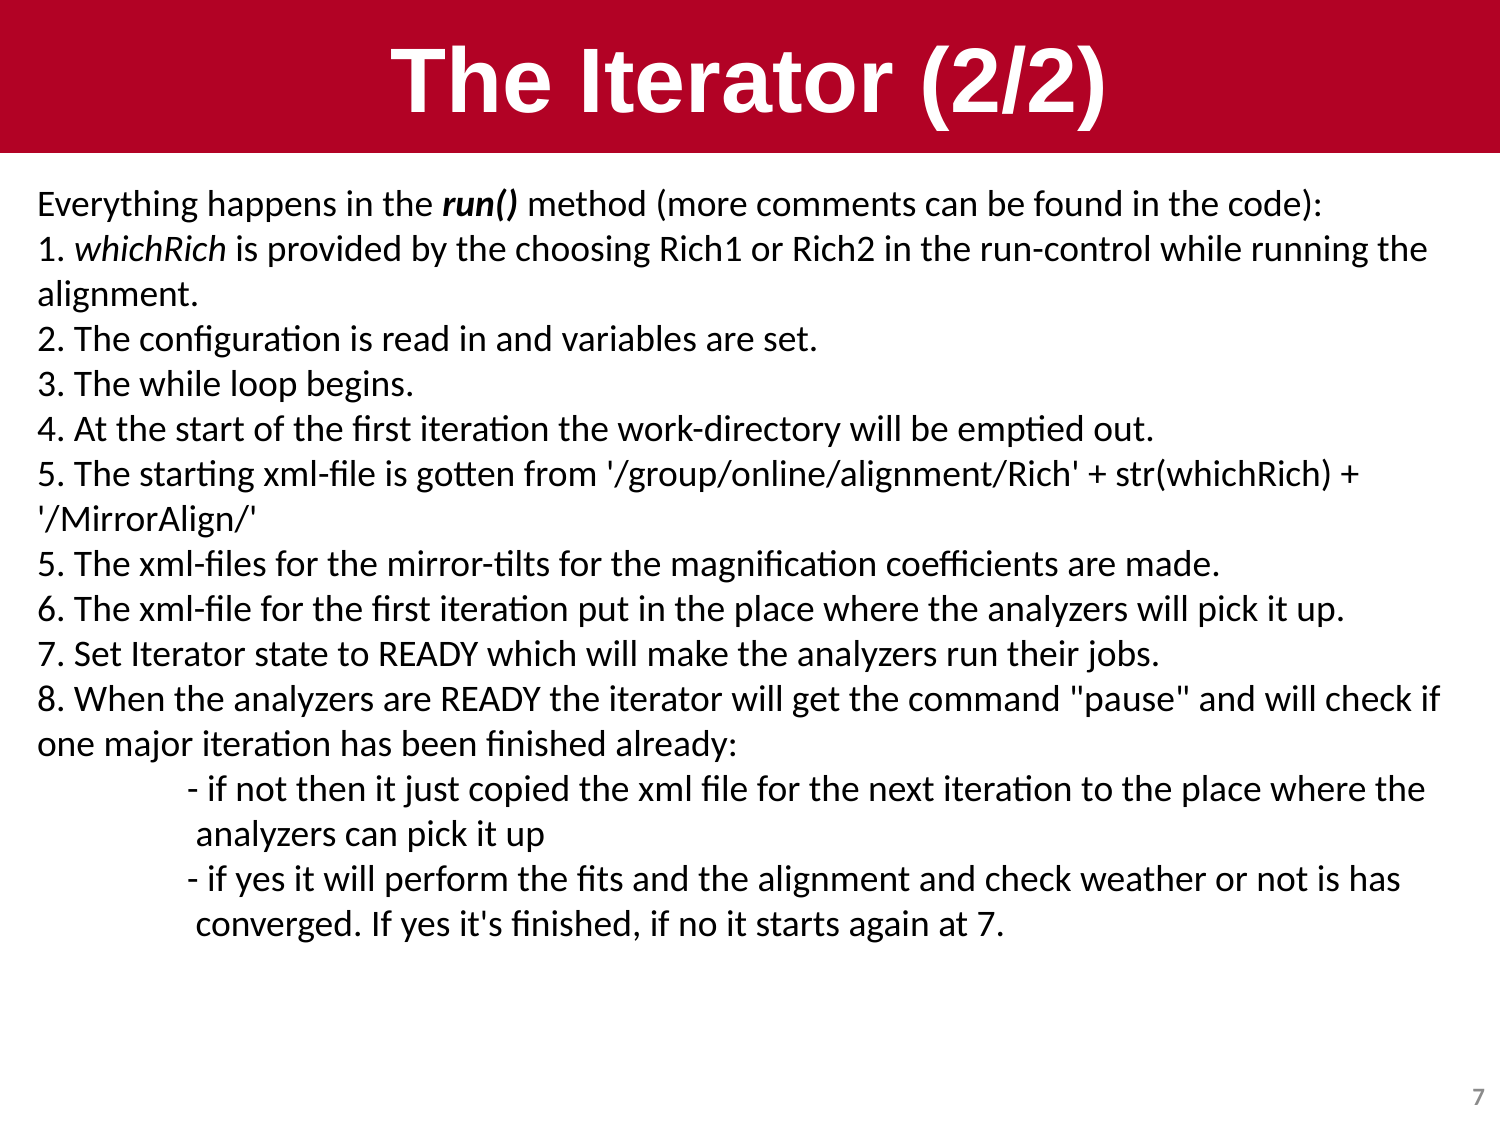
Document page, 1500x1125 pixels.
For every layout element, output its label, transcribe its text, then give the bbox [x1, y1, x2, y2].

title The Iterator (2/2) [75, 13, 1425, 159]
slide_number 7 [1149, 1065, 1500, 1125]
text_box Everything happens in the run() method (more comments can be found in the code): 1. whichRich is provided by the choosing Rich1 or Rich2 in the run-control while running the alignment. 2. The configuration is read in and variables are set. 3. The while loop begins. 4. At the start of the first iteration the work-directory will be emptied out. 5. The starting xml-file is gotten from '/group/online/alignment/Rich' + str(whichRich) + '/MirrorAlign/' 5. The xml-files for the mirror-tilts for the magnification coefficients are made. 6. The xml-file for the first iteration put in the place where the analyzers will pick it up. 7. Set Iterator state to READY which will make the analyzers run their jobs. 8. When the analyzers are READY the iterator will get the command "pause" and will check if one major iteration has been finished already: - if not then it just copied the xml file for the next iteration to the place where the analyzers can pick it up - if yes it will perform the fits and the alignment and check weather or not is has converged. If yes it's finished, if no it starts again at 7. [22, 172, 1459, 997]
